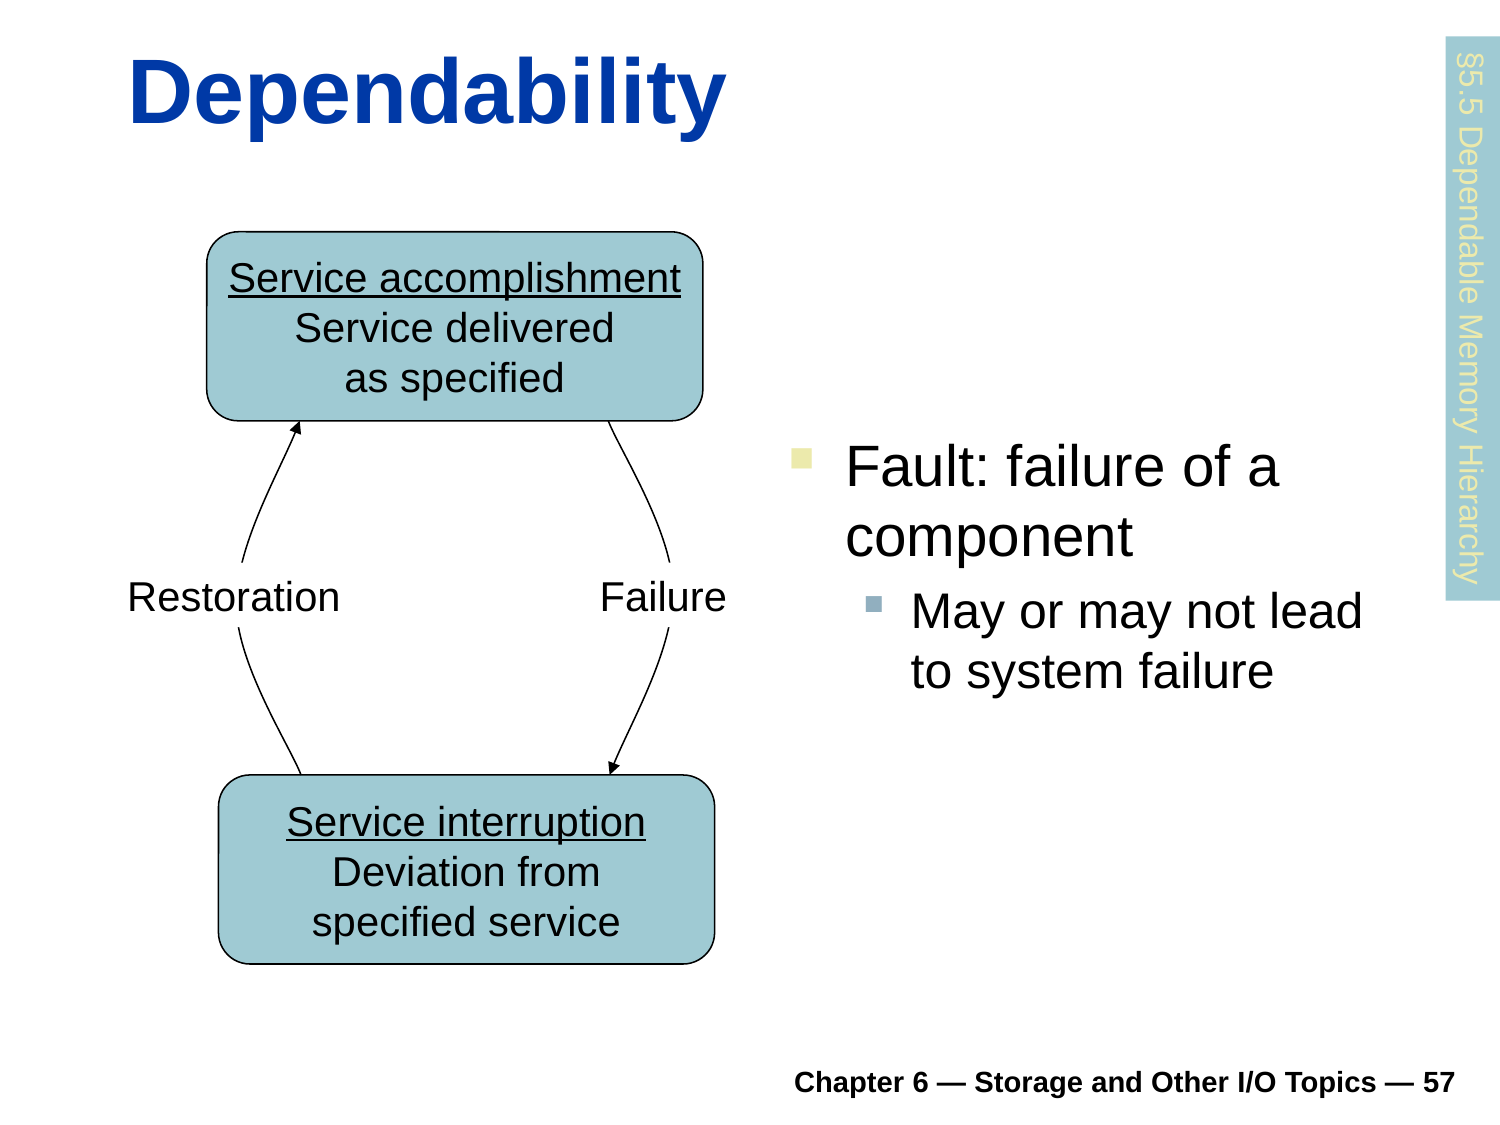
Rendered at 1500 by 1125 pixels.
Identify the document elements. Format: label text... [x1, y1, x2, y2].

footer Chapter 6 — Storage and Other I/O Topics — 57 [277, 1046, 1471, 1106]
text_box Service accomplishment Service delivered as specified [206, 231, 703, 421]
text_box [238, 628, 302, 776]
text_box Service interruption Deviation from specified service [218, 774, 715, 965]
text_box [242, 420, 302, 562]
list Fault: failure of a component May or may not lead to system failure [773, 420, 1424, 1024]
text_box [608, 420, 670, 562]
text_box [608, 628, 669, 775]
text_box Failure [584, 562, 743, 628]
title Dependability [112, 23, 1468, 149]
text_box §5.5 Dependable Memory Hierarchy [1445, 36, 1500, 601]
text_box Restoration [112, 562, 356, 628]
